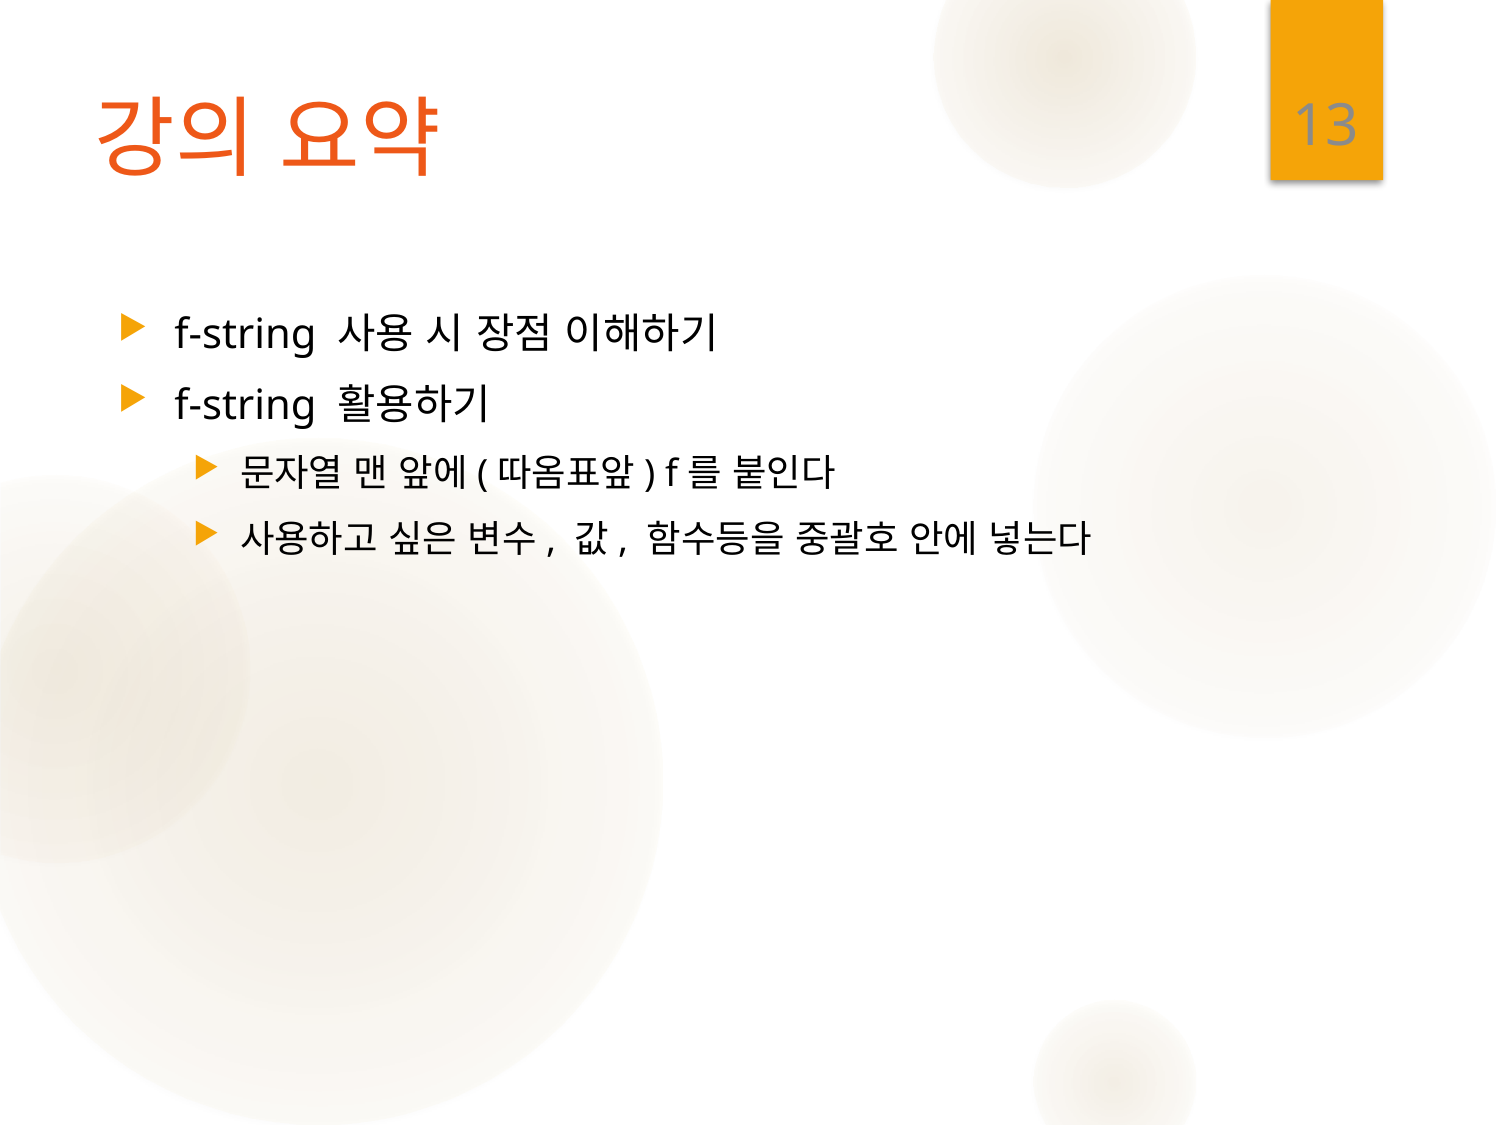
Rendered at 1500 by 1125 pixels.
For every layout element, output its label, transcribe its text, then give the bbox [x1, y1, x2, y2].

title 강의 요약 [79, 74, 1237, 304]
list f-string 사용 시 장점 이해하기 f-string 활용하기 문자열 맨 앞에(따옴표앞) f를 붙인다 사용하고 싶은 변수, 값, 함수등을 중괄호 안에 넣는다 [103, 299, 1447, 1014]
slide_number 13 [1273, 48, 1378, 175]
